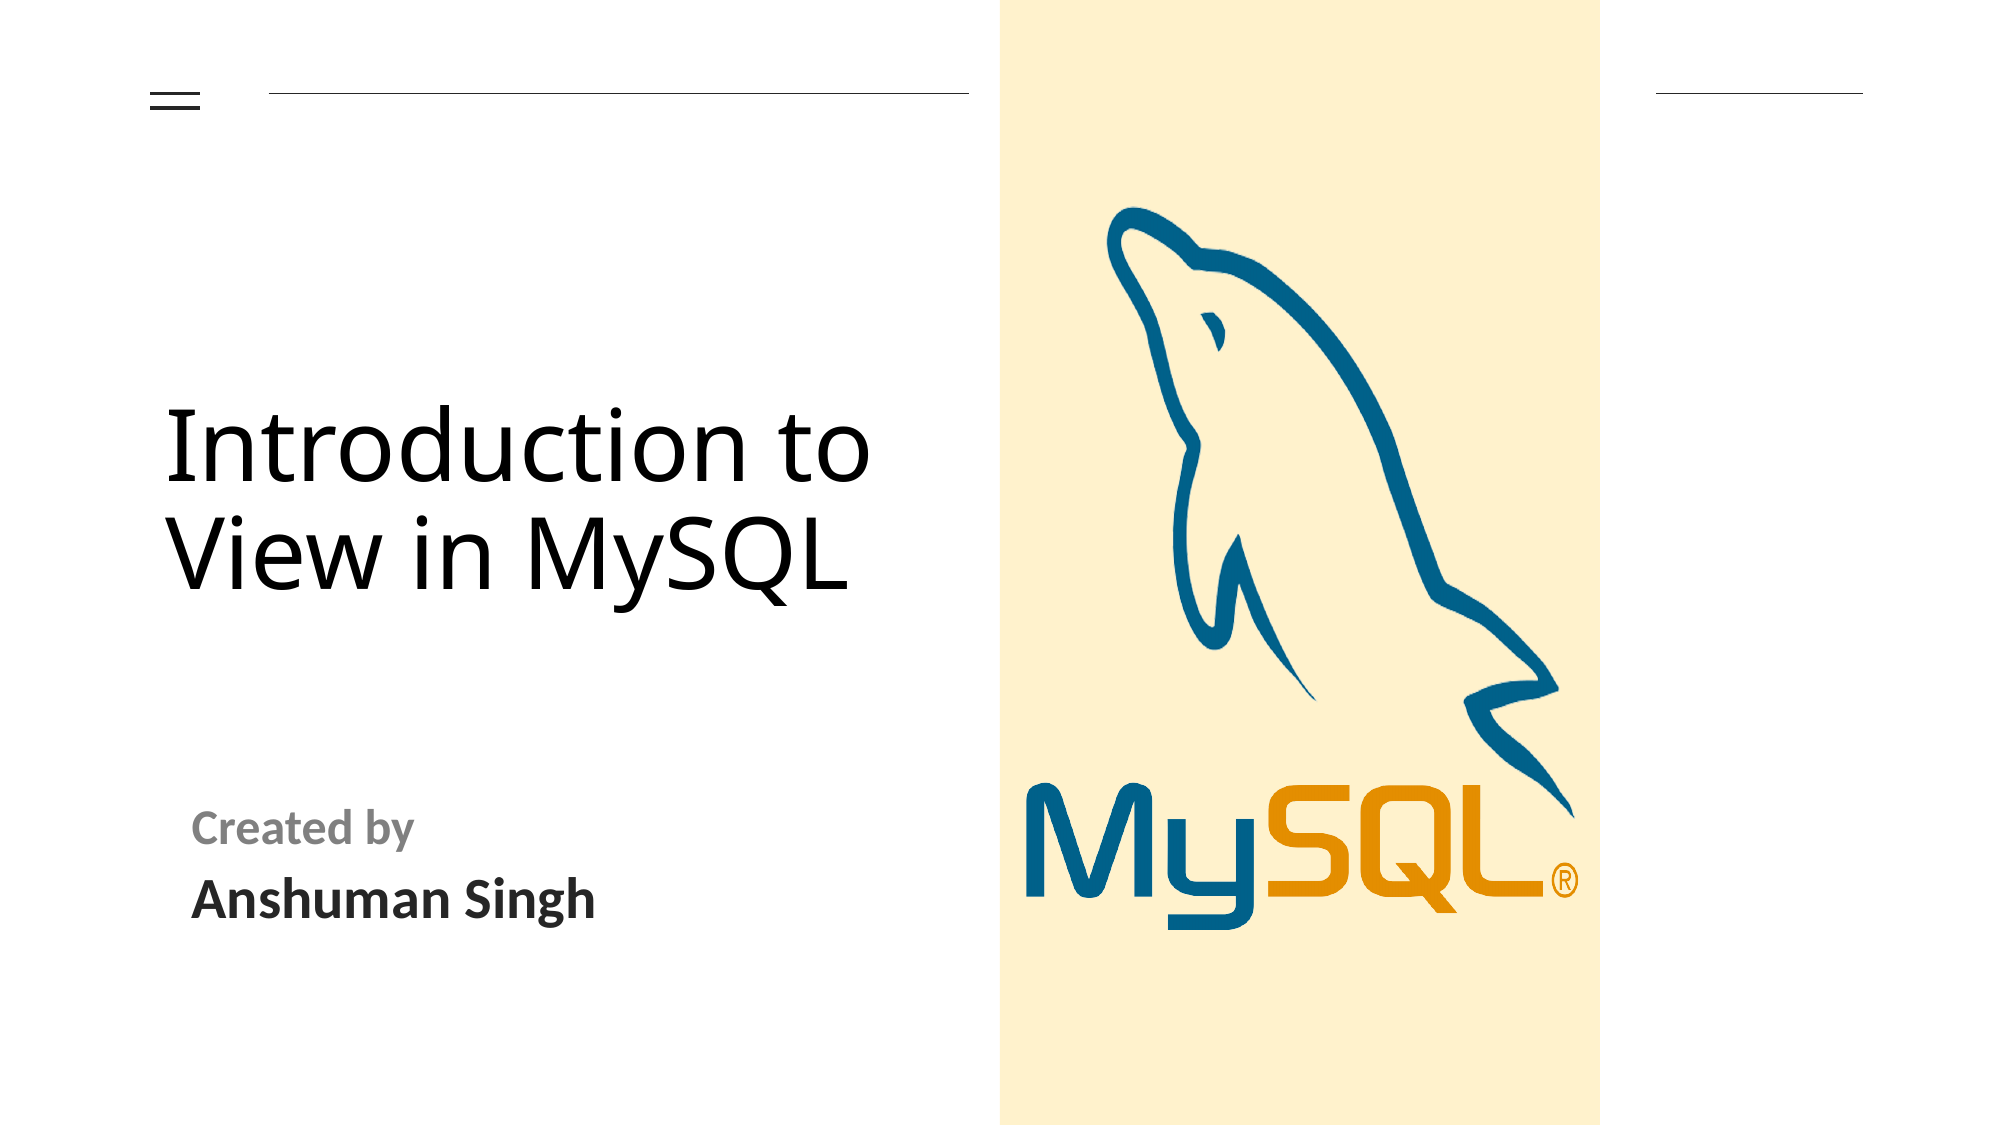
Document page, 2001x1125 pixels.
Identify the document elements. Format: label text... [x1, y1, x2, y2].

title Introduction to View in MySQL [150, 394, 1000, 612]
list Created by [176, 794, 665, 854]
list Anshuman Singh [176, 860, 665, 921]
picture [1025, 195, 1579, 930]
